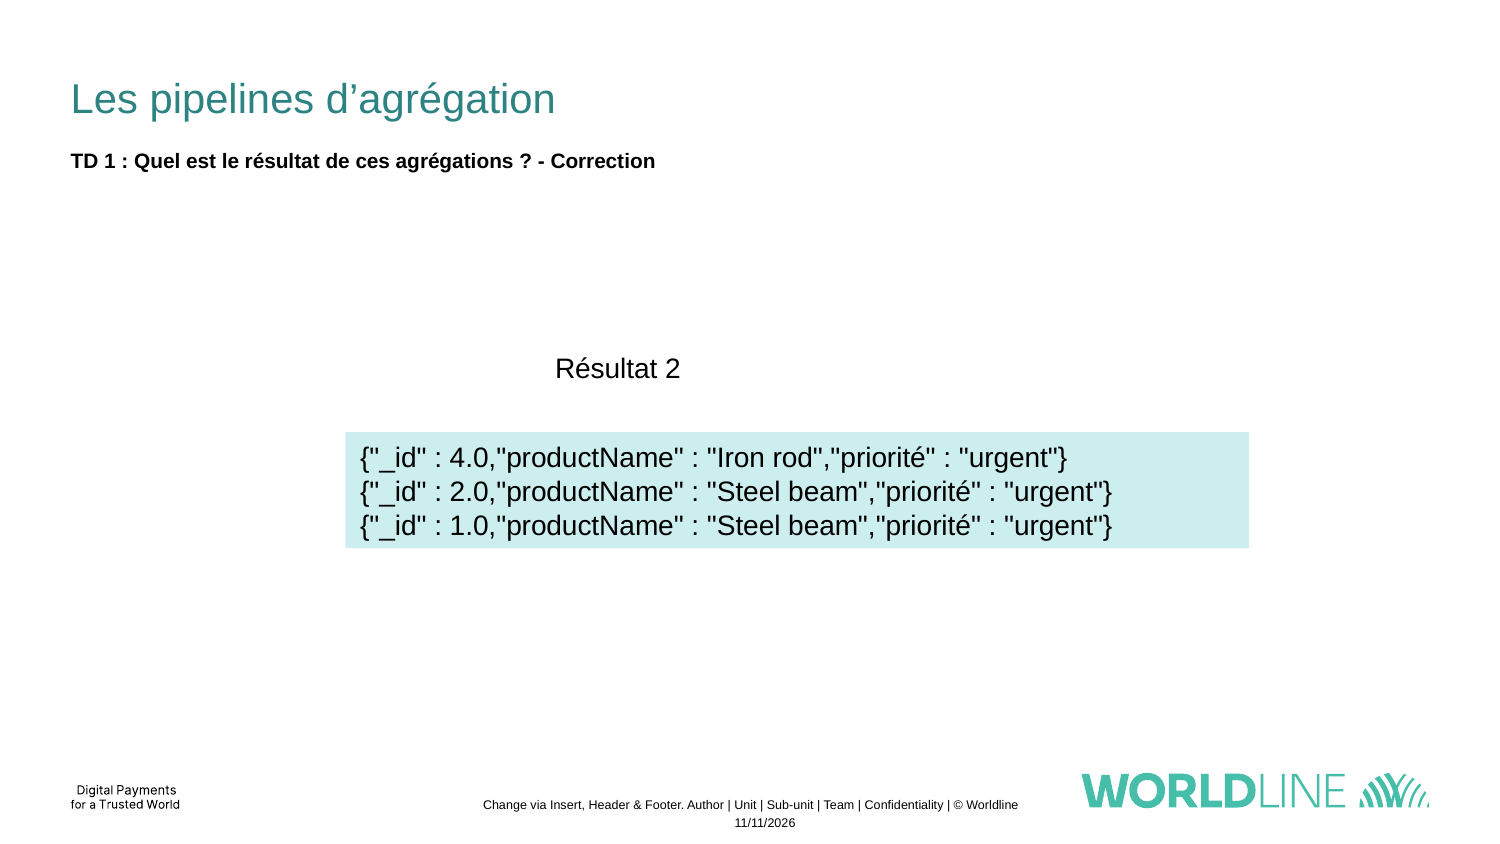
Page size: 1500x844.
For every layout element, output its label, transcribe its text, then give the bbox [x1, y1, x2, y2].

text_box {"_id" : 4.0,"productName" : "Iron rod","priorité" : "urgent"} {"_id" : 2.0,"productName" : "Steel beam","priorité" : "urgent"} {"_id" : 1.0,"productName" : "Steel beam","priorité" : "urgent"} [345, 432, 1250, 549]
list TD 1 : Quel est le résultat de ces agrégations ? - Correction [70, 147, 1430, 183]
text_box Résultat 2 [555, 350, 774, 385]
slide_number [734, 817, 831, 832]
title Les pipelines d’agrégation [70, 74, 1430, 147]
footer Change via Insert, Header & Footer. Author | Unit | Sub-unit | Team | Confidentiality | © Worldline [460, 799, 1042, 814]
